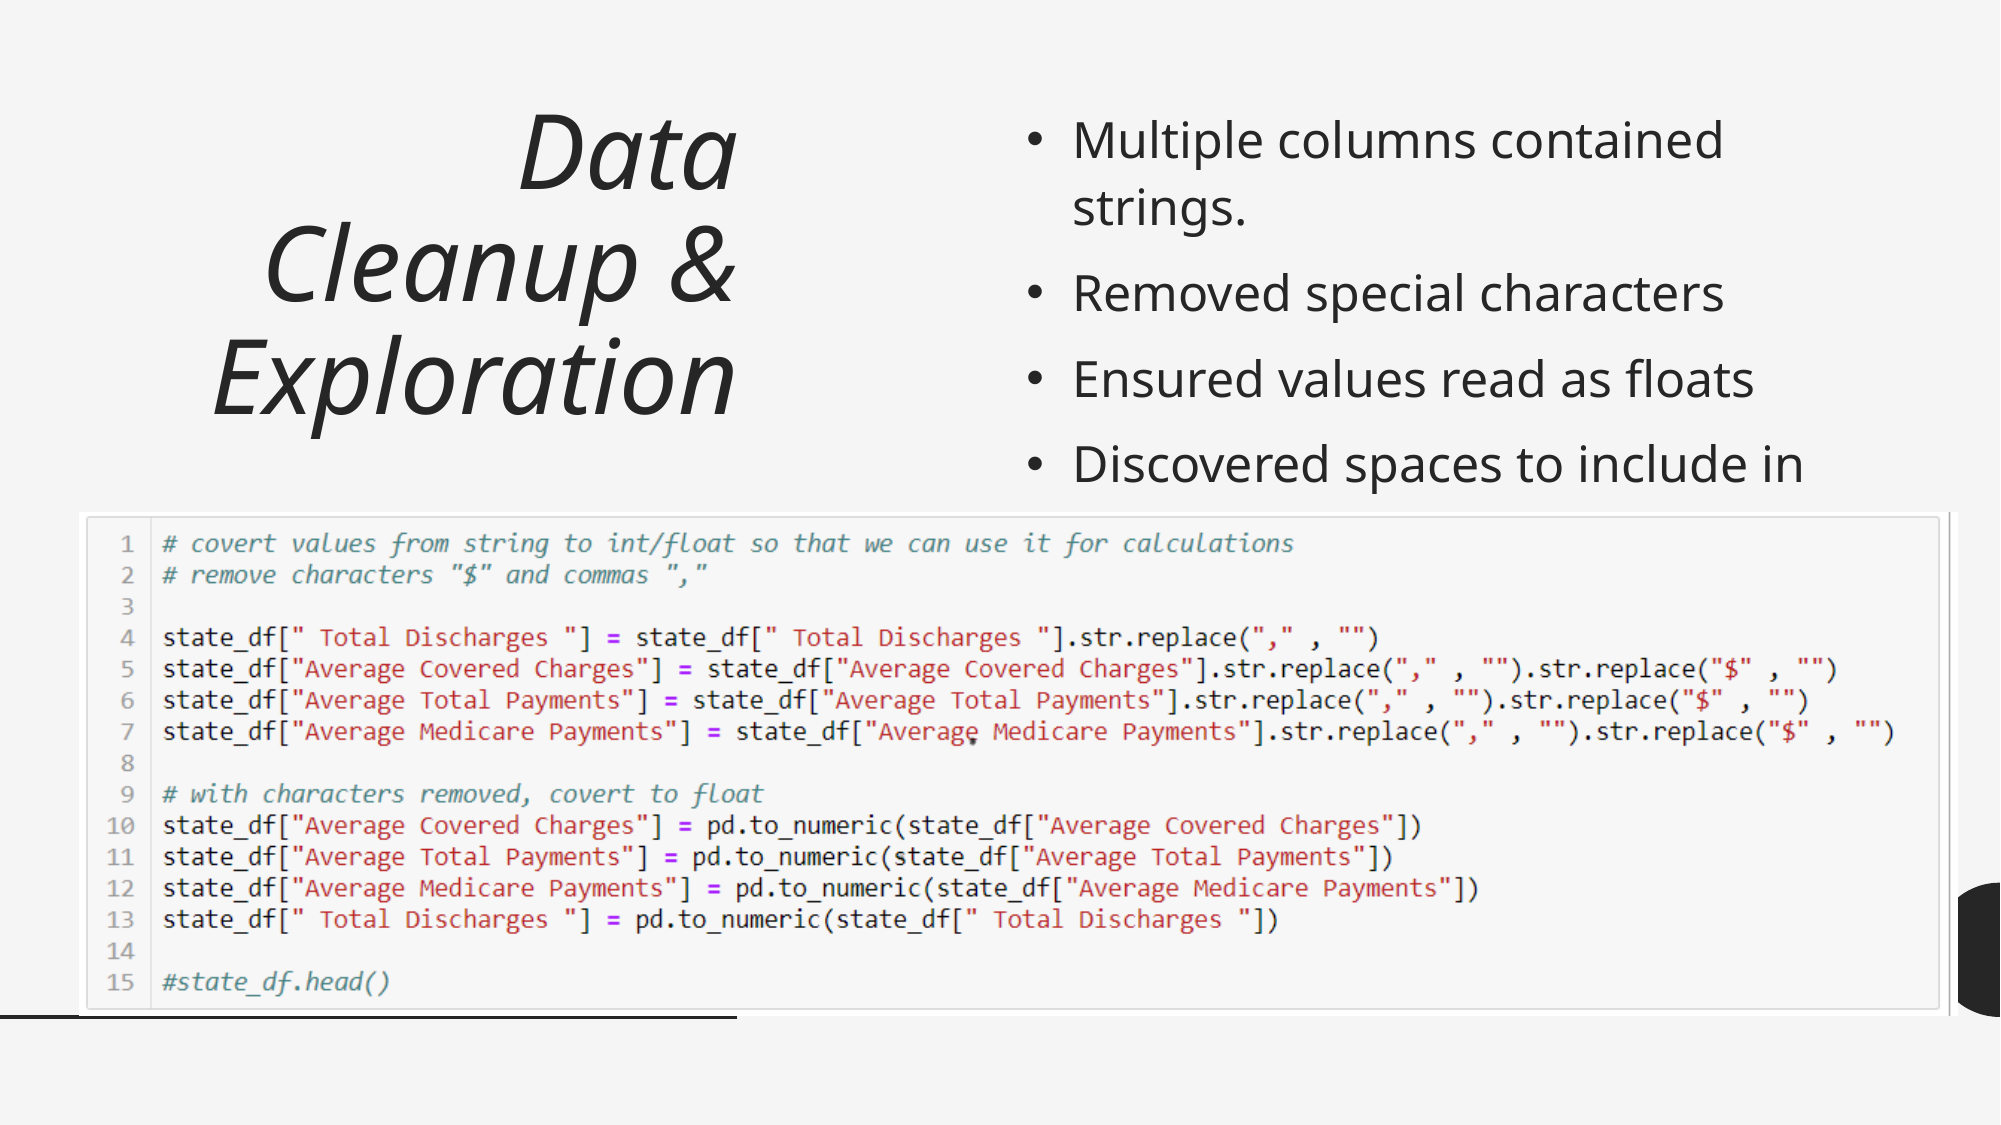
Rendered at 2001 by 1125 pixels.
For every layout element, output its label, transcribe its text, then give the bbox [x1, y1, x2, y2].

list Multiple columns contained strings. Removed special characters Ensured values read as floats Discovered spaces to include in name [1011, 93, 1875, 512]
picture [79, 512, 1958, 1017]
list Multiple columns contained strings. Removed special characters Ensured values read as floats Discovered spaces to include in name [1011, 1017, 1875, 1022]
title Data Cleanup & Exploration [125, 91, 754, 512]
